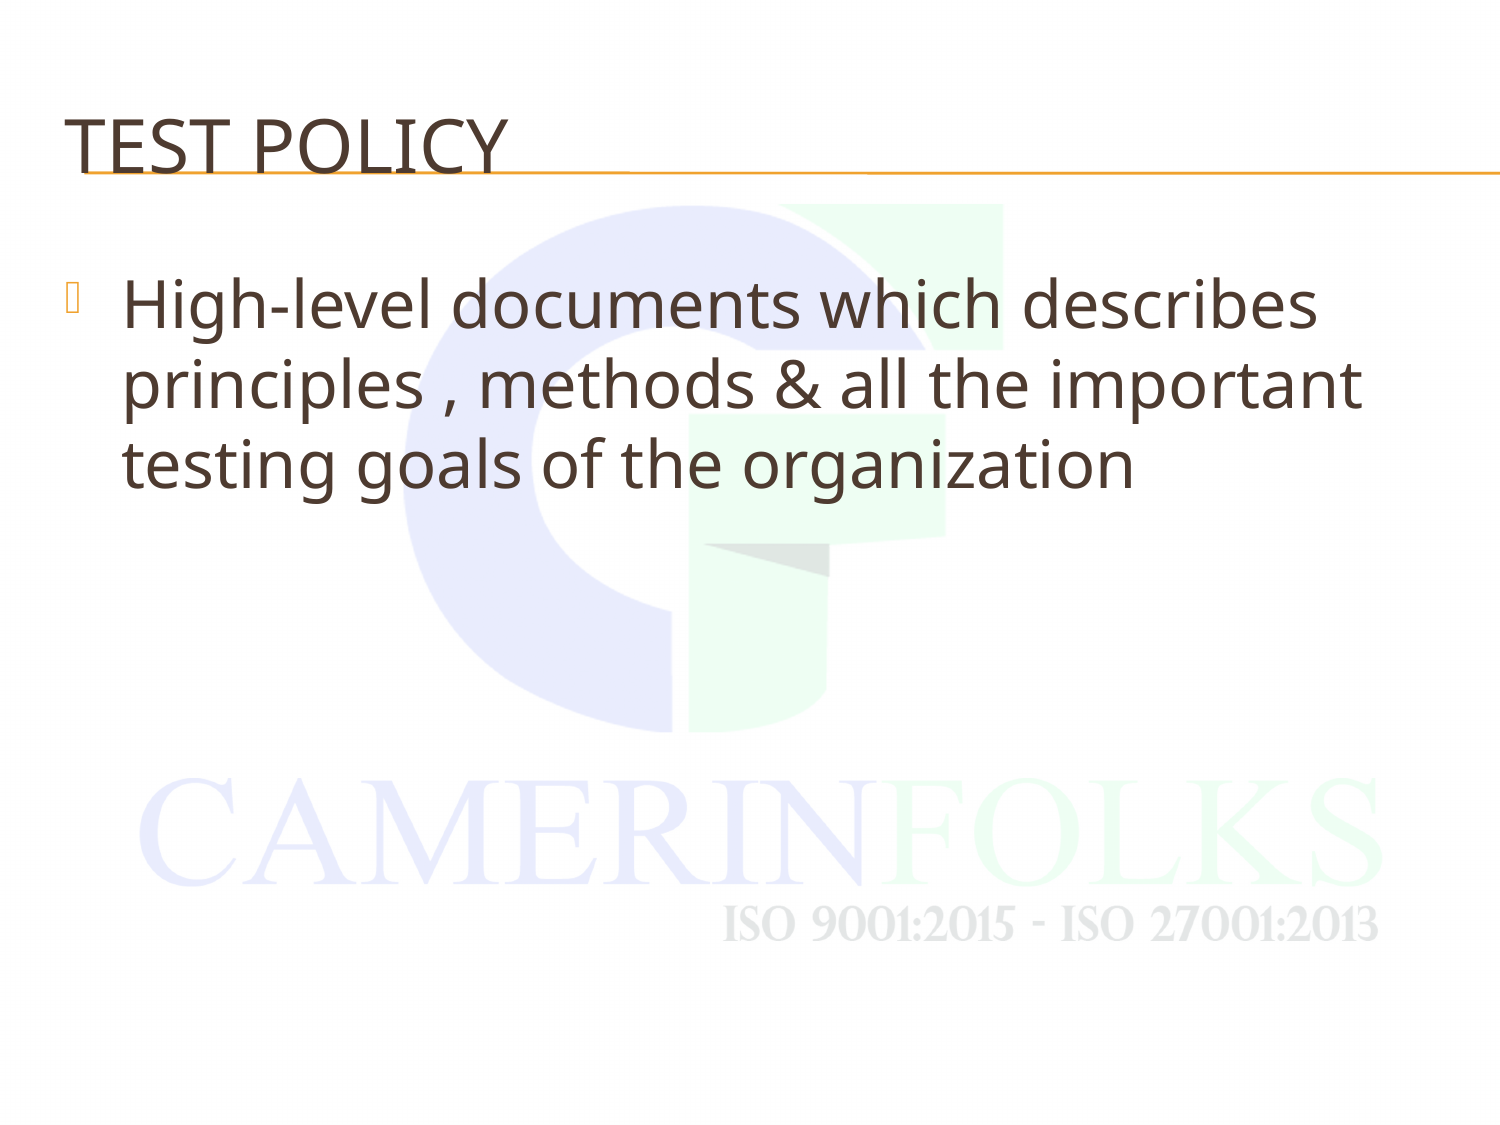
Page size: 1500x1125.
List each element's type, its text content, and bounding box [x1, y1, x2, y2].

title Test policy [50, 75, 1475, 213]
list High-level documents which describes principles , methods & all the important testing goals of the organization [50, 254, 1475, 998]
